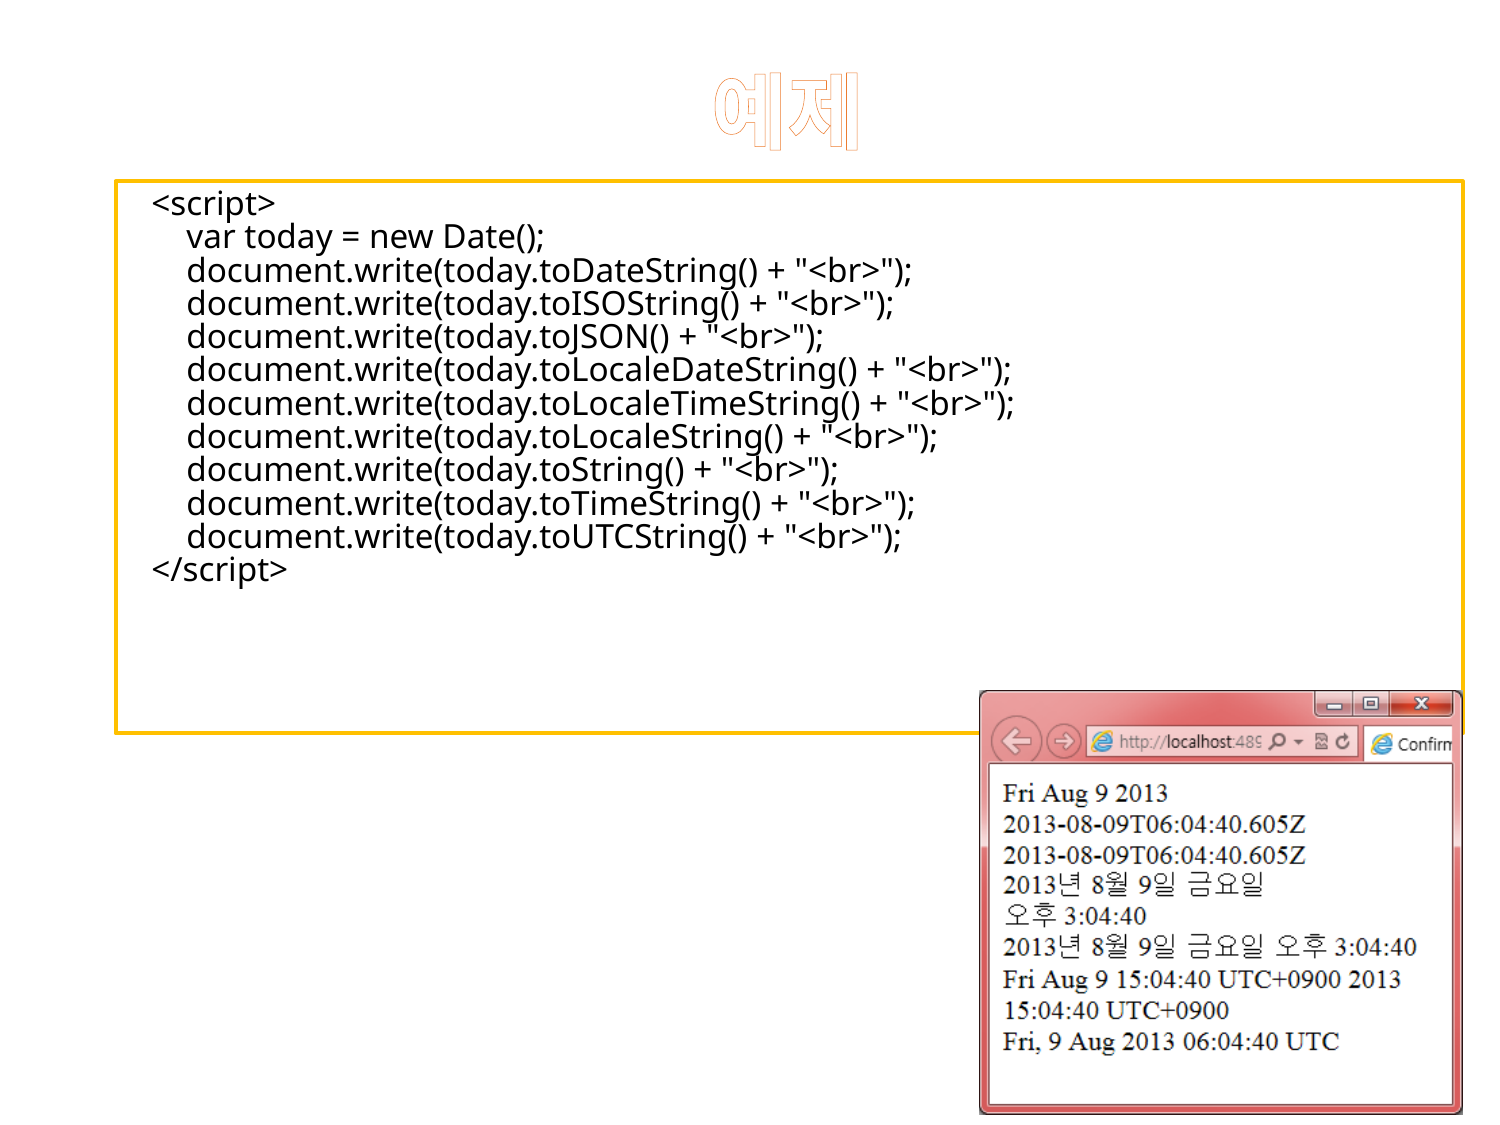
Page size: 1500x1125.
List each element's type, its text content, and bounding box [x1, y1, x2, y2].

picture [979, 689, 1463, 1115]
title 예제 [112, 62, 1463, 157]
text_box <script> var today = new Date(); document.write(today.toDateString() + "<br>"); document.write(today.toISOString() + "<br>"); document.write(today.toJSON() + "<br>"); document.write(today.toLocaleDateString() + "<br>"); document.write(today.toLocaleTimeString() + "<br>"); document.write(today.toLocaleString() + "<br>"); document.write(today.toString() + "<br>"); document.write(today.toTimeString() + "<br>"); document.write(today.toUTCString() + "<br>"); </script> [114, 179, 1465, 735]
